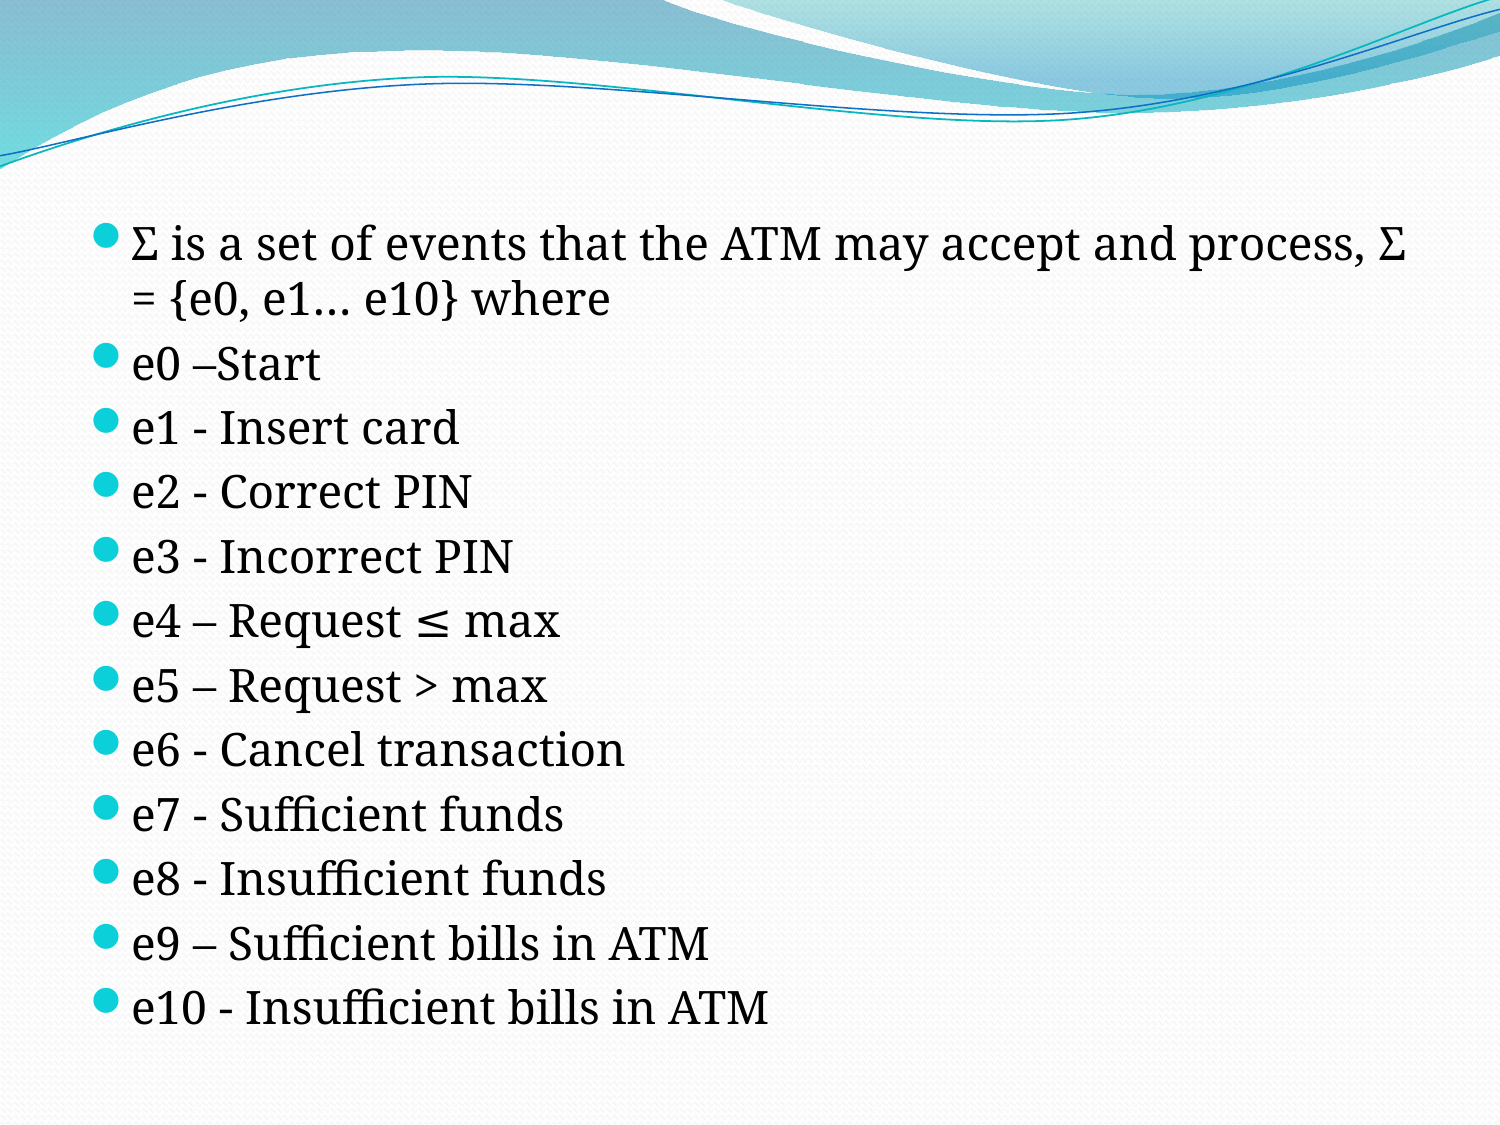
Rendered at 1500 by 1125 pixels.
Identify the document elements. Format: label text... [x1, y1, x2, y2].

list Σ is a set of events that the ATM may accept and process, Σ = {e0, e1… e10} where e0 –Start e1 - Insert card e2 - Correct PIN e3 - Incorrect PIN e4 – Request ≤ max e5 – Request > max e6 - Cancel transaction e7 - Sufficient funds e8 - Insufficient funds e9 – Sufficient bills in ATM e10 - Insufficient bills in ATM [75, 206, 1425, 1050]
